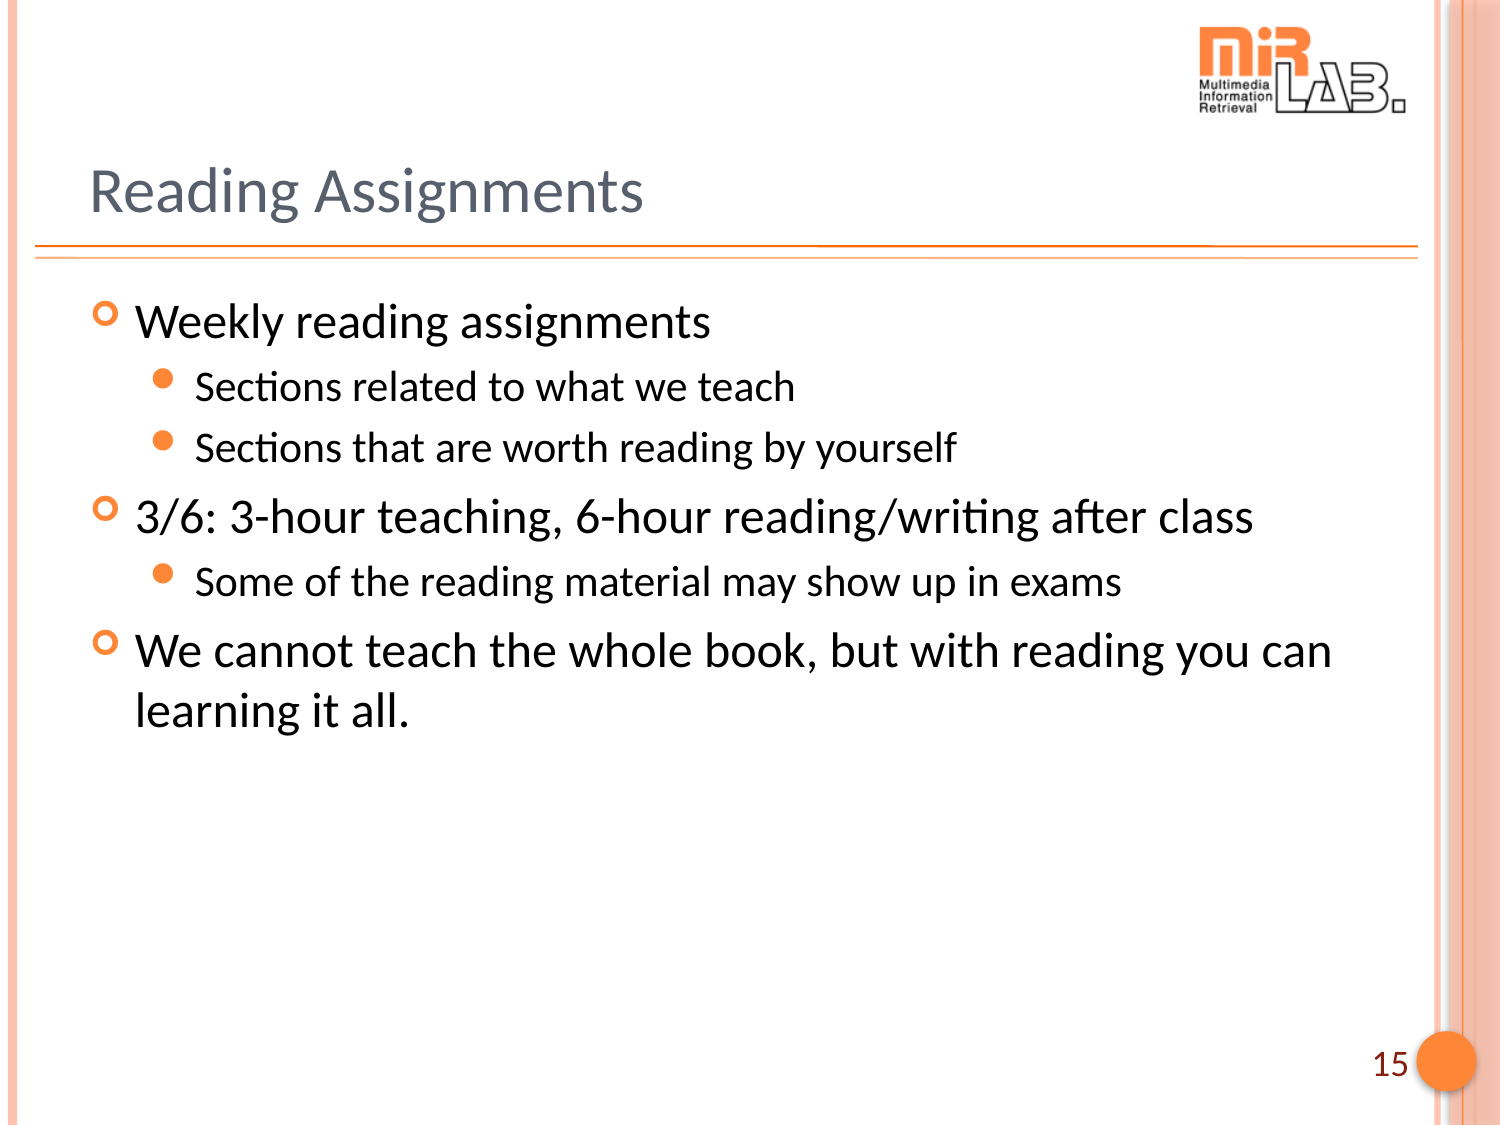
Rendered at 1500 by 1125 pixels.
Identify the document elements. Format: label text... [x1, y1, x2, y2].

picture [1195, 22, 1408, 118]
list Weekly reading assignments Sections related to what we teach Sections that are worth reading by yourself 3/6: 3-hour teaching, 6-hour reading/writing after class Some of the reading material may show up in exams We cannot teach the whole book, but with reading you can learning it all. [75, 281, 1372, 1062]
title Reading Assignments [75, 45, 1372, 233]
